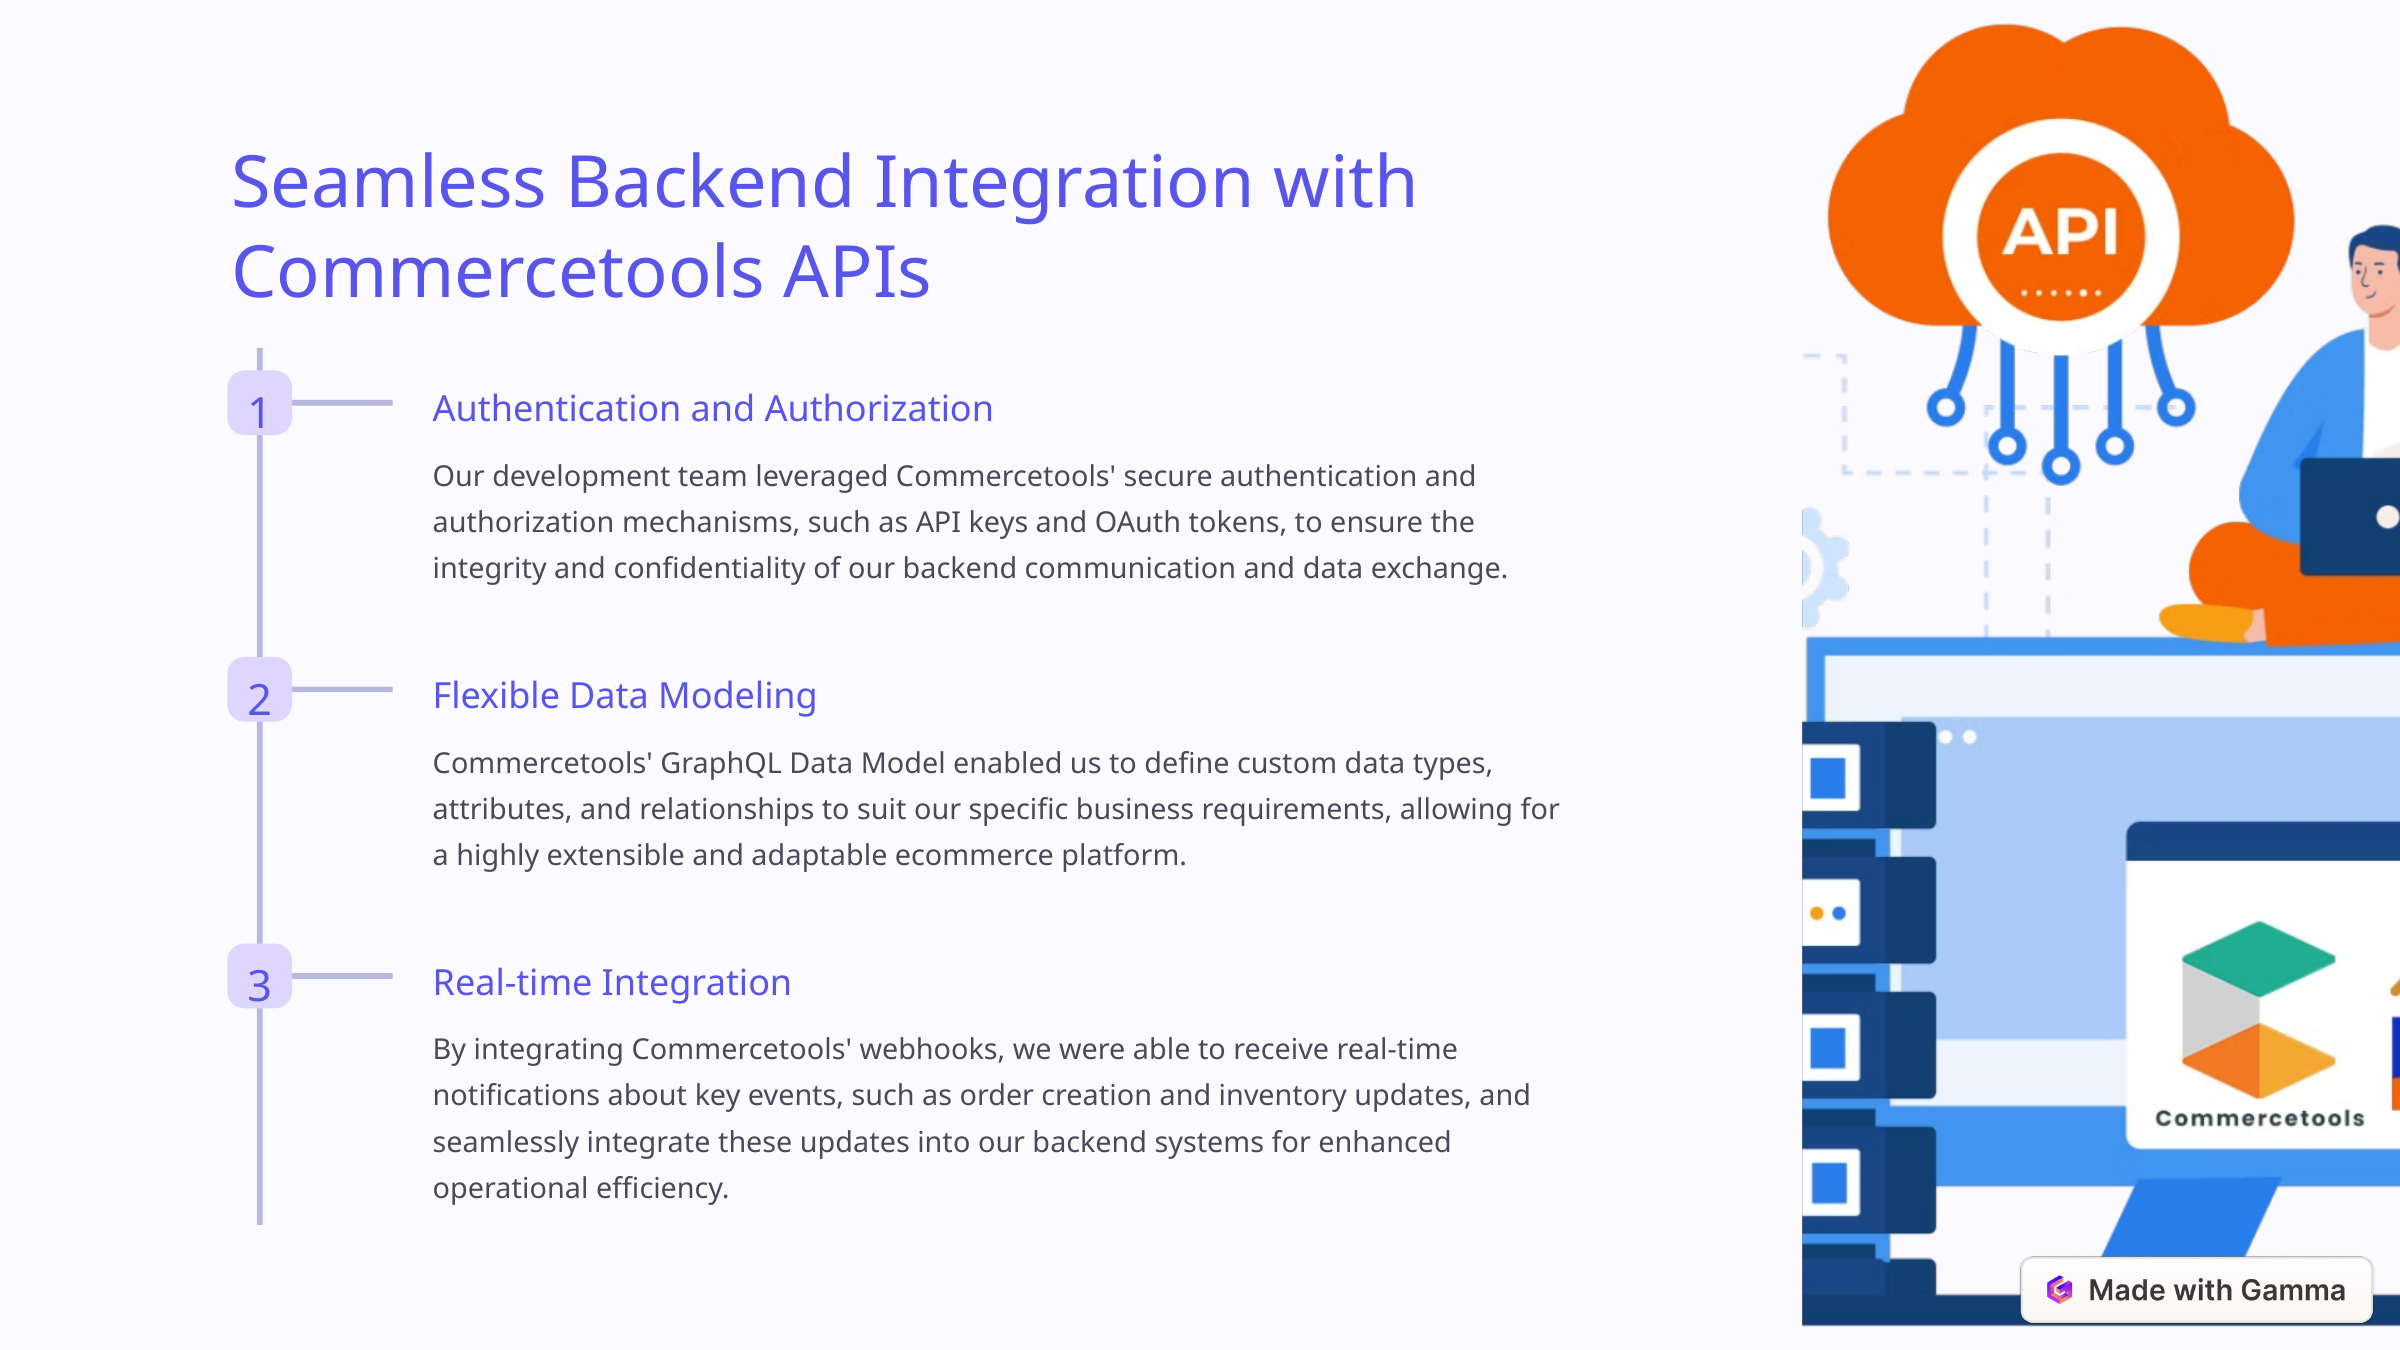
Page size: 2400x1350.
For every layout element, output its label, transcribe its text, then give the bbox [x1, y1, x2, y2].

text_box [227, 370, 293, 436]
text_box [256, 1009, 263, 1225]
text_box [227, 943, 293, 1009]
text_box [292, 399, 393, 406]
text_box Seamless Backend Integration with Commercetools APIs [216, 125, 1584, 305]
text_box Real-time Integration [417, 949, 817, 995]
text_box [227, 656, 293, 722]
text_box By integrating Commercetools' webhooks, we were able to receive real-time notifications about key events, such as order creation and inventory updates, and seamlessly integrate these updates into our backend systems for enhanced operational efficiency. [417, 1012, 1584, 1197]
text_box Our development team leveraged Commercetools' secure authentication and authorization mechanisms, such as API keys and OAuth tokens, to ensure the integrity and confidentiality of our backend communication and data exchange. [417, 438, 1584, 577]
text_box [0, 0, 1801, 1350]
picture [1801, 0, 2400, 1350]
text_box [292, 973, 393, 979]
text_box Authentication and Authorization [417, 376, 1038, 422]
text_box [256, 722, 263, 943]
text_box [256, 347, 263, 370]
text_box Commercetools' GraphQL Data Model enabled us to define custom data types, attributes, and relationships to suit our specific business requirements, allowing for a highly extensible and adaptable ecommerce platform. [417, 725, 1584, 864]
text_box 3 [246, 949, 273, 1003]
text_box 2 [246, 662, 273, 717]
text_box [256, 436, 263, 656]
text_box 1 [250, 375, 270, 430]
text_box [292, 686, 393, 693]
text_box Flexible Data Modeling [417, 663, 847, 709]
